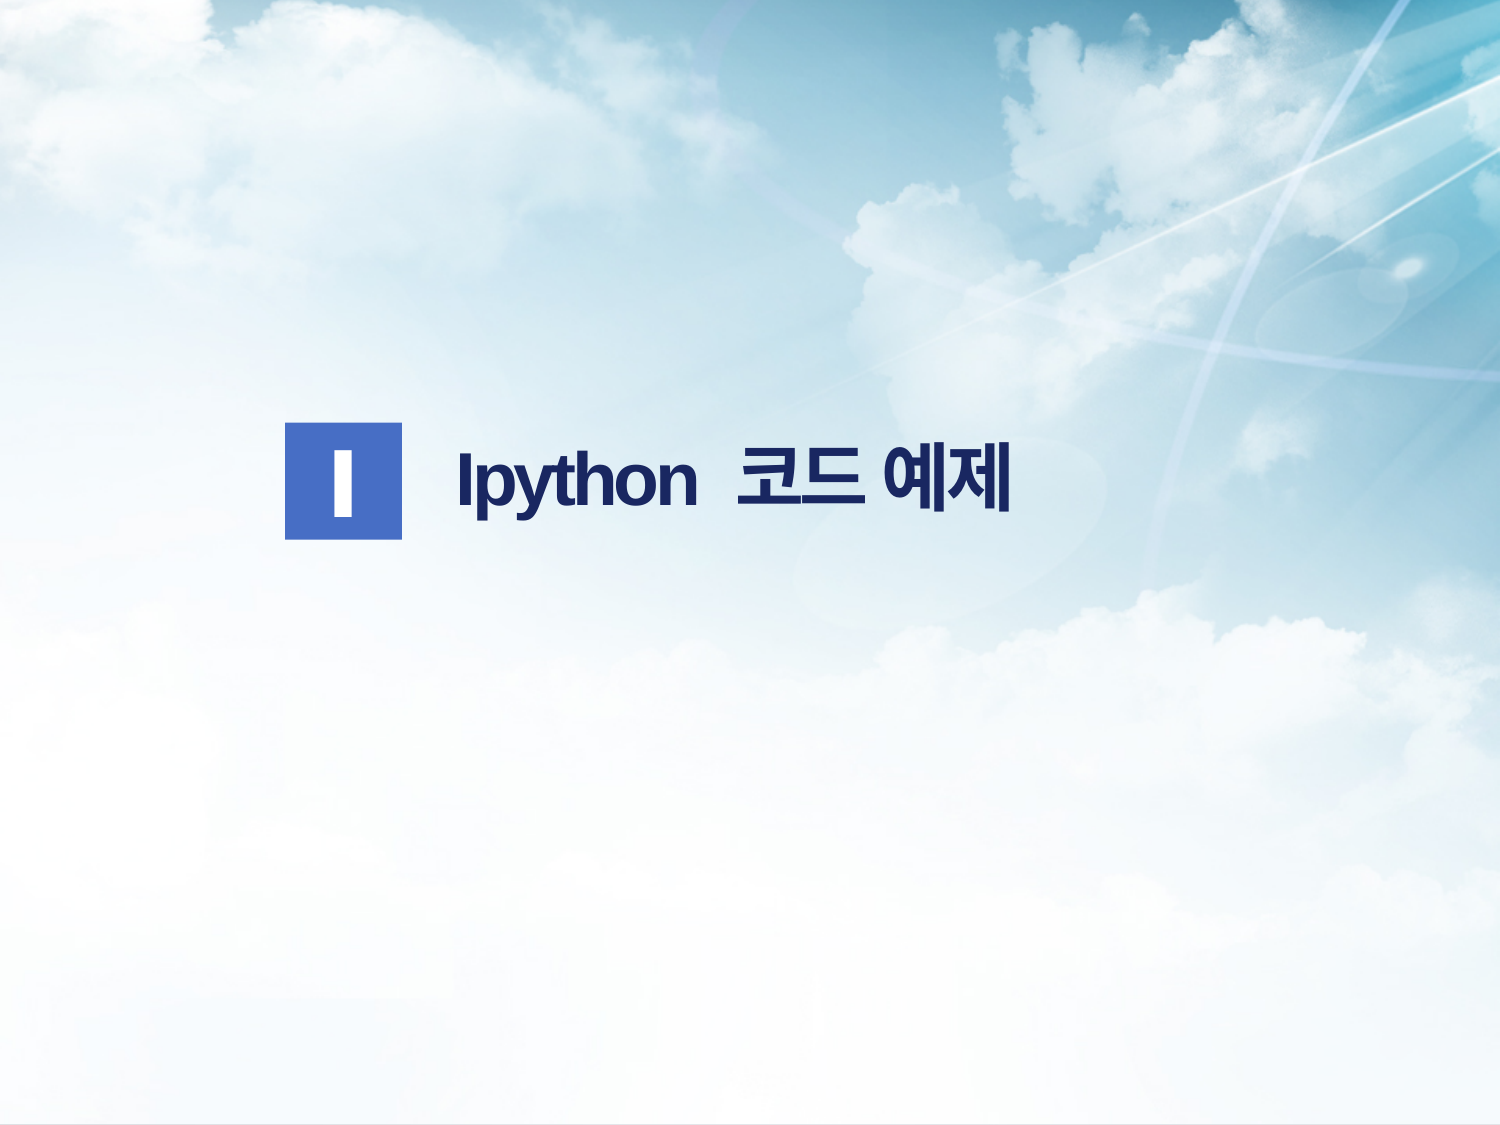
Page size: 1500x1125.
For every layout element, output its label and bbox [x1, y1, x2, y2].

picture [0, 0, 1500, 1125]
text_box [284, 422, 1053, 540]
